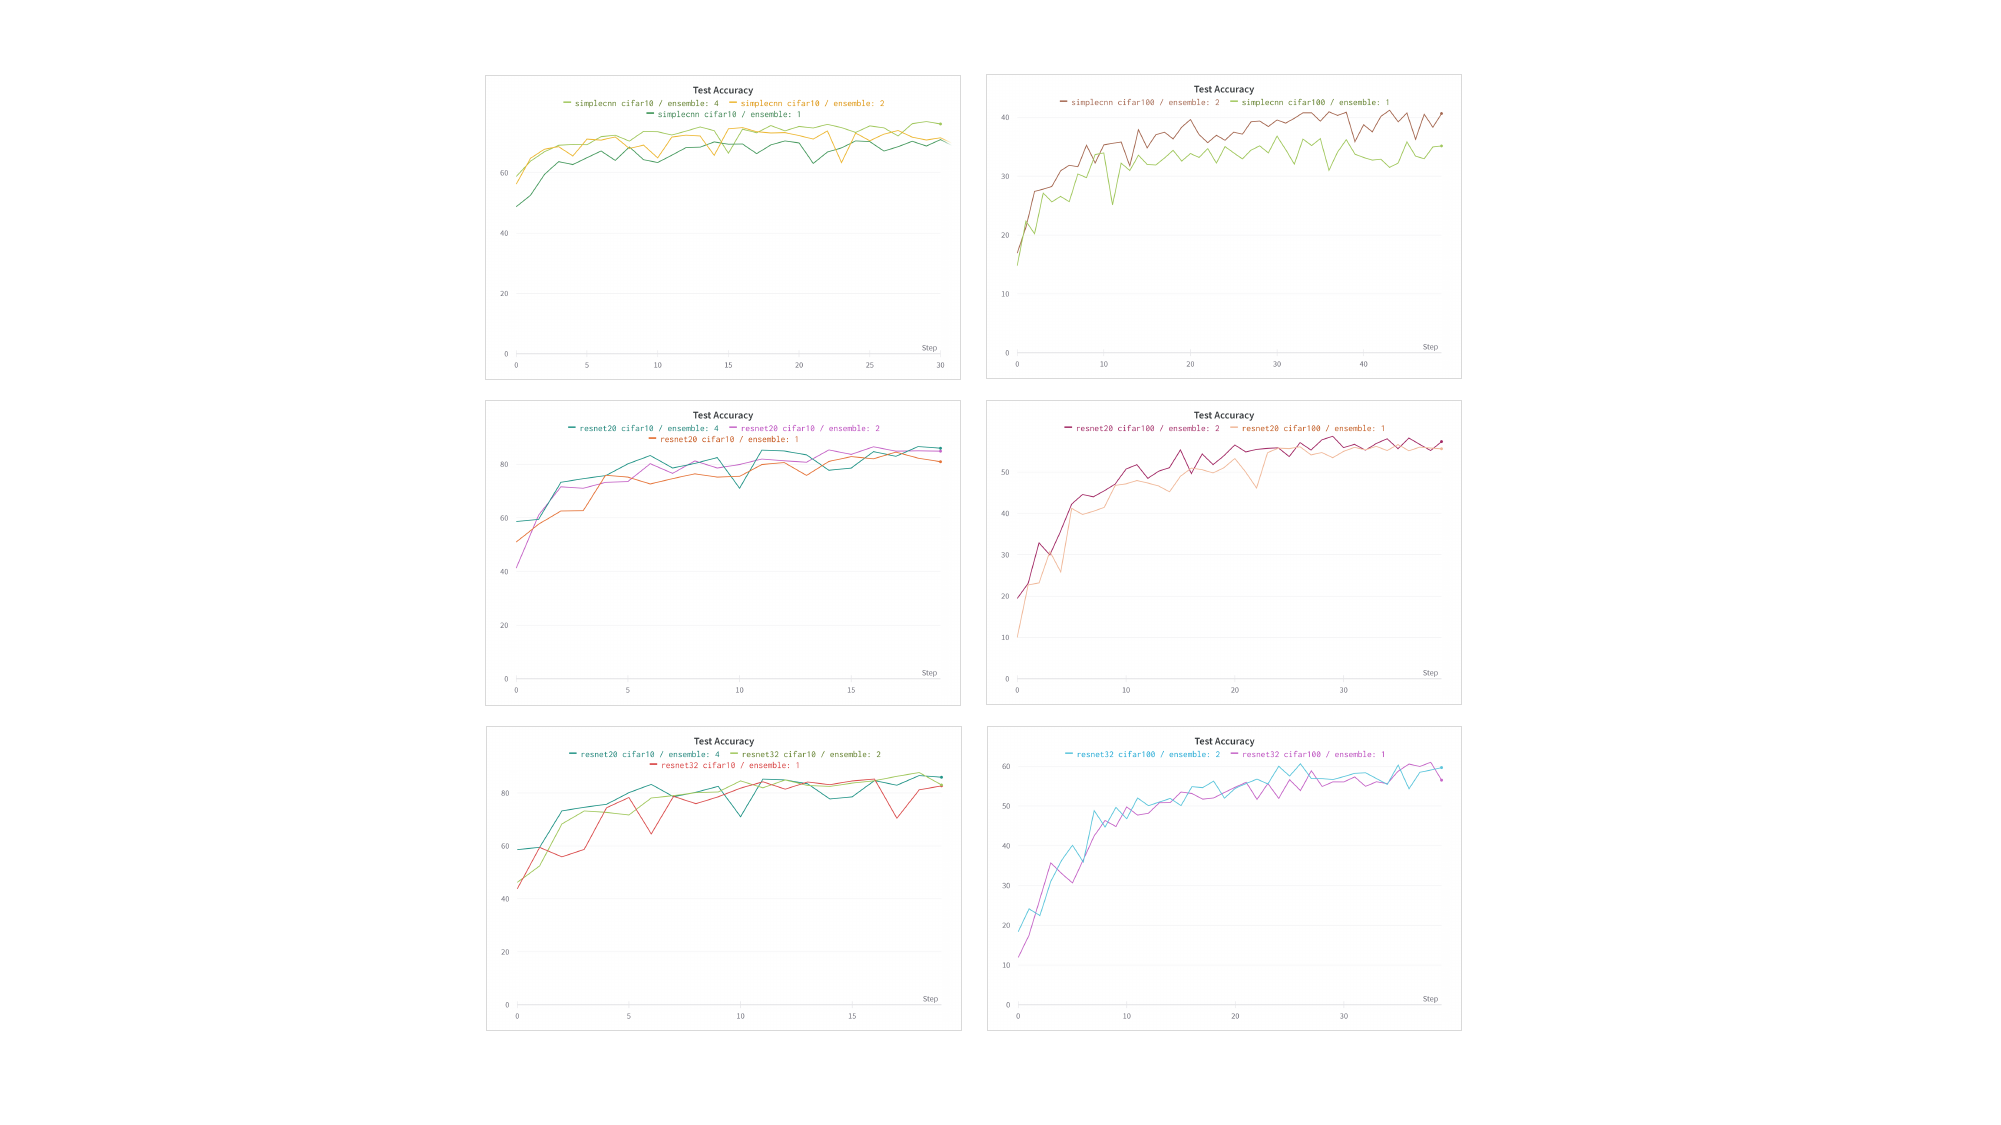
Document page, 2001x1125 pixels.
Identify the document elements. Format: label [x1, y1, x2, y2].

text_box [485, 74, 1462, 1031]
